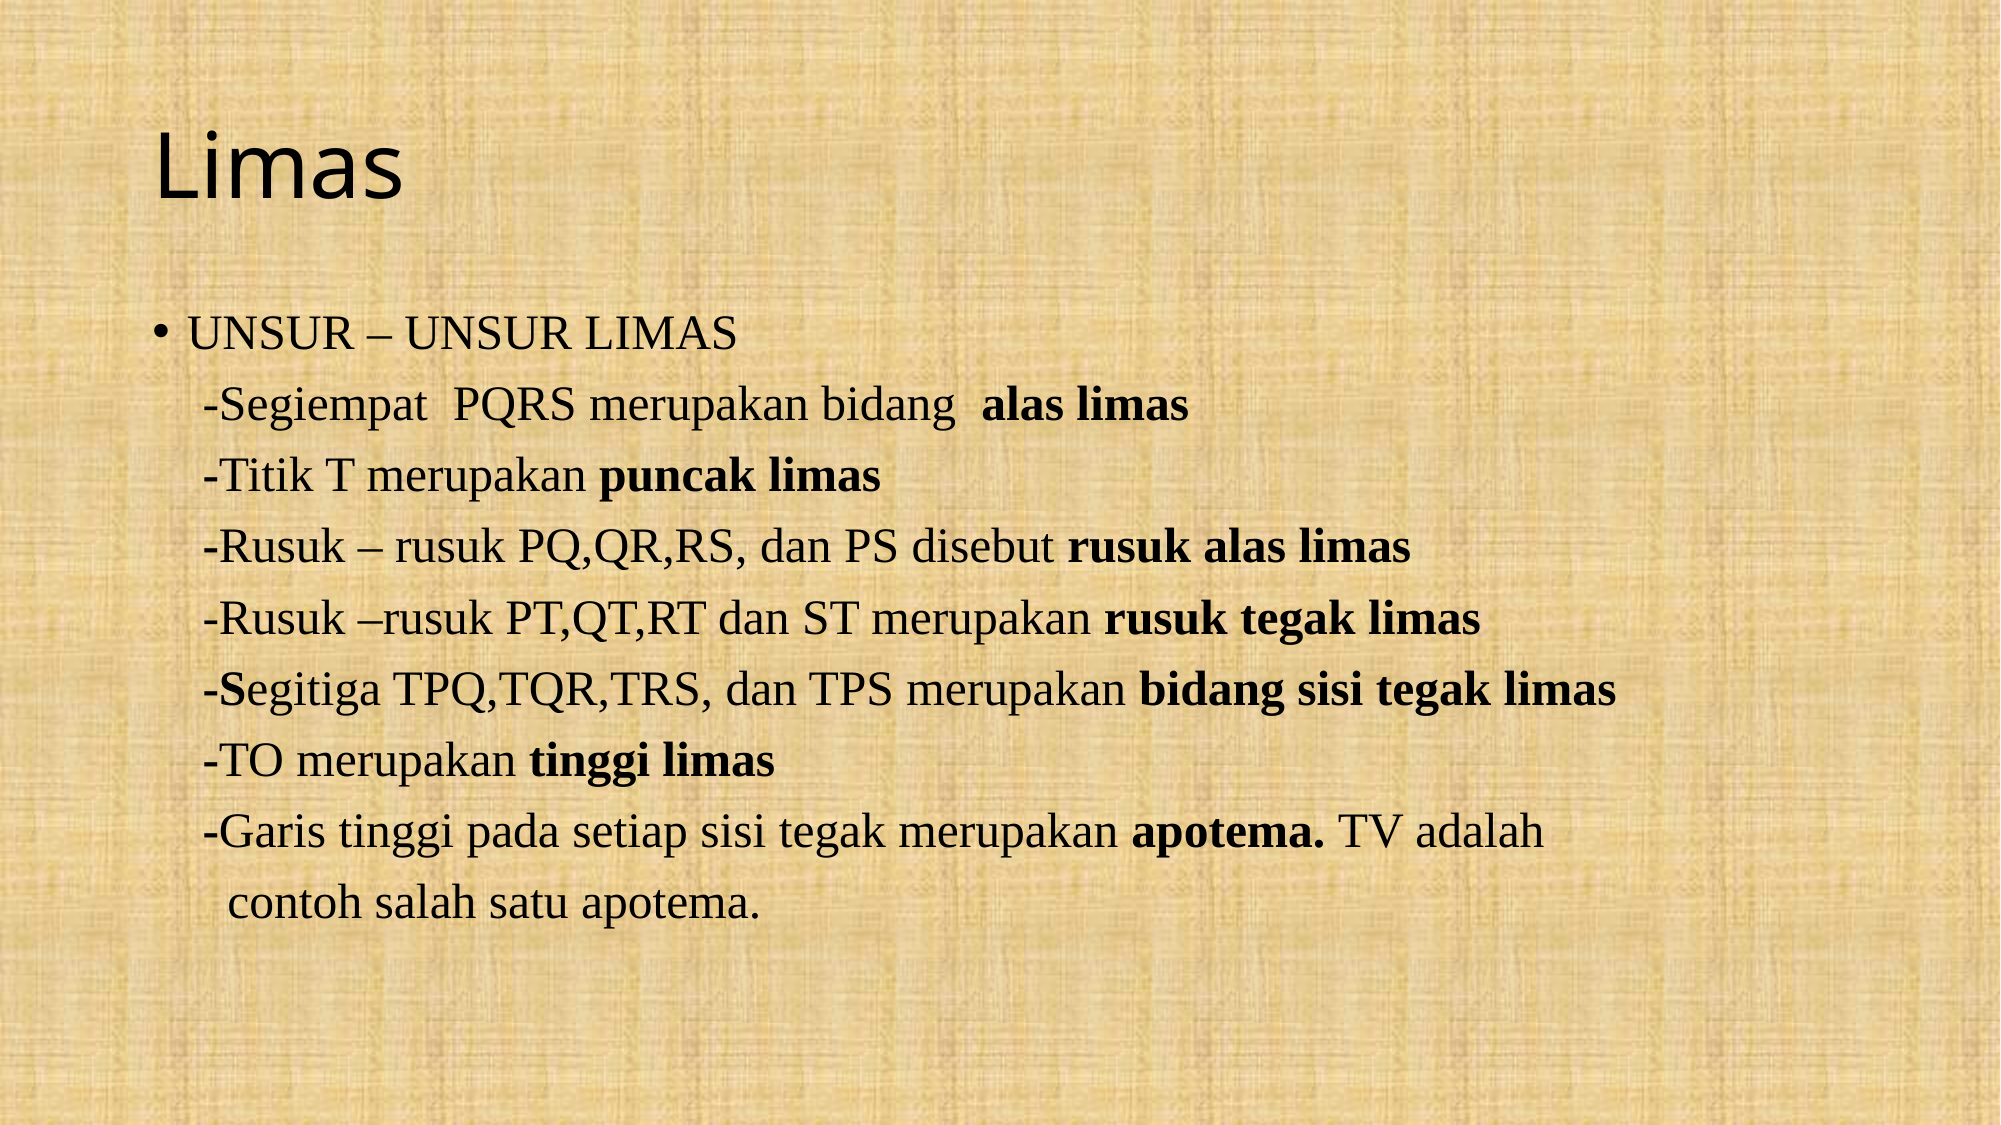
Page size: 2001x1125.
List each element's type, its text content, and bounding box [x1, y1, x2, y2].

picture [0, 0, 2001, 1125]
list UNSUR – UNSUR LIMAS -Segiempat PQRS merupakan bidang alas limas -Titik T merupakan puncak limas -Rusuk – rusuk PQ,QR,RS, dan PS disebut rusuk alas limas -Rusuk –rusuk PT,QT,RT dan ST merupakan rusuk tegak limas -Segitiga TPQ,TQR,TRS, dan TPS merupakan bidang sisi tegak limas -TO merupakan tinggi limas -Garis tinggi pada setiap sisi tegak merupakan apotema. TV adalah contoh salah satu apotema. [137, 299, 1863, 1014]
title Limas [137, 59, 1863, 278]
